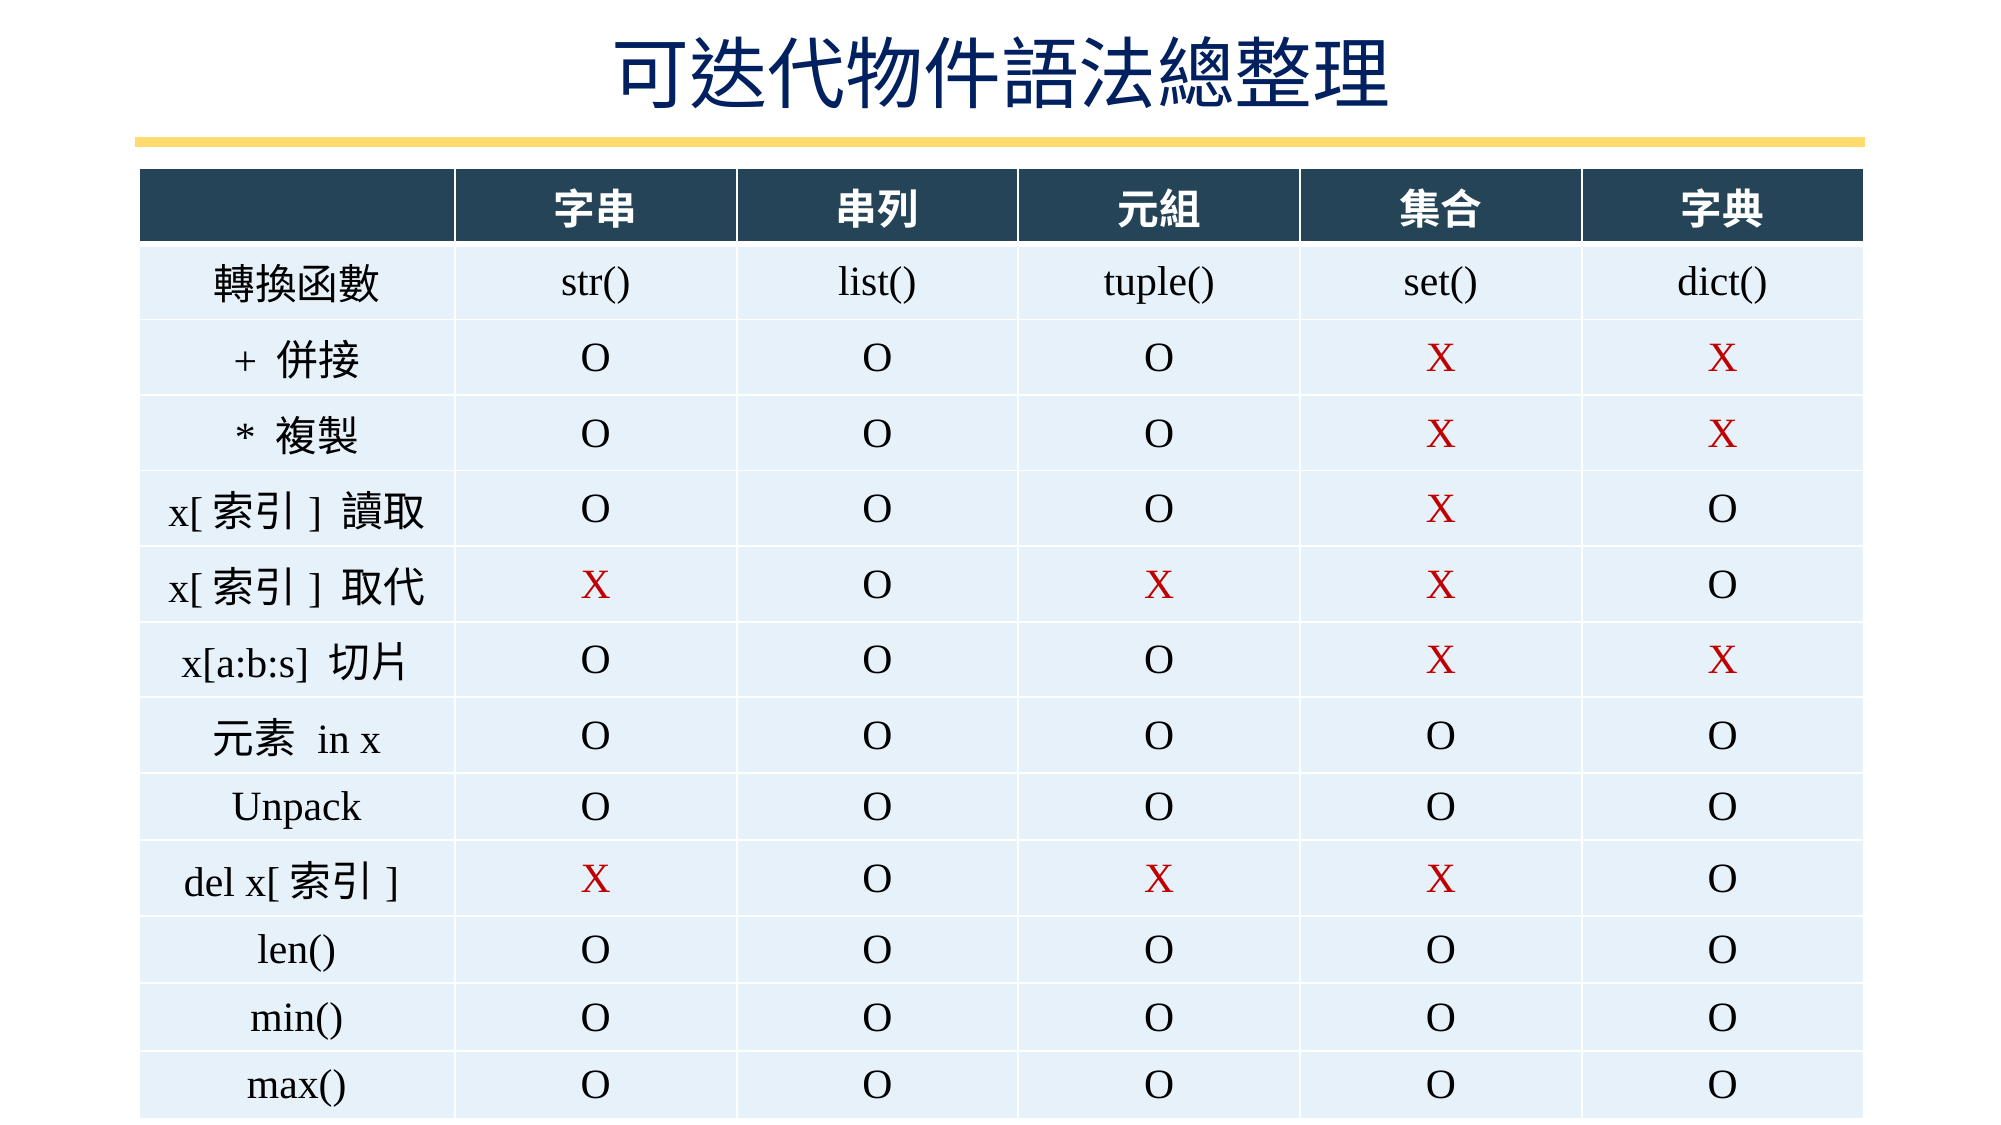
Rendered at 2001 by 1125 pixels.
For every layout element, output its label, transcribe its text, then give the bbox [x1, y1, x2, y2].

table_cell O [1583, 1052, 1863, 1118]
table_cell O [456, 917, 736, 982]
table_cell del x[索引] [140, 841, 454, 915]
table_cell O [1019, 471, 1299, 545]
table_cell X [456, 547, 736, 621]
table_cell x[a:b:s] 切片 [140, 623, 454, 696]
table_cell O [456, 623, 736, 696]
table_cell O [1583, 841, 1863, 915]
table_cell O [738, 396, 1017, 470]
table_cell O [1019, 698, 1299, 772]
table_cell X [1301, 623, 1581, 696]
table_cell X [1019, 841, 1299, 915]
table_cell O [738, 471, 1017, 545]
table_cell O [456, 774, 736, 839]
table_cell X [1583, 623, 1863, 696]
table_cell O [456, 471, 736, 545]
table_cell max() [140, 1052, 454, 1118]
table_cell O [1583, 984, 1863, 1050]
table_header 集合 [1301, 169, 1581, 241]
table_cell O [1583, 547, 1863, 621]
table_header 元組 [1019, 169, 1299, 241]
table_cell X [1583, 320, 1863, 394]
table_cell X [1301, 547, 1581, 621]
table_cell O [738, 320, 1017, 394]
table_cell Unpack [140, 774, 454, 839]
table_cell X [1301, 396, 1581, 470]
table_cell list() [738, 247, 1017, 319]
table_cell X [1301, 320, 1581, 394]
table_cell * 複製 [140, 396, 454, 470]
table_cell O [1583, 774, 1863, 839]
table_cell O [1019, 1052, 1299, 1118]
table_cell X [1301, 471, 1581, 545]
table_cell O [1019, 917, 1299, 982]
table_cell O [738, 547, 1017, 621]
table_cell O [456, 320, 736, 394]
table_cell O [456, 396, 736, 470]
table_cell x[索引] 取代 [140, 547, 454, 621]
table_cell O [1301, 917, 1581, 982]
table_cell X [1301, 841, 1581, 915]
table_cell O [1301, 698, 1581, 772]
table_cell O [738, 841, 1017, 915]
table_cell X [456, 841, 736, 915]
table_cell O [738, 774, 1017, 839]
table_cell 轉換函數 [140, 247, 454, 319]
table_cell O [1019, 320, 1299, 394]
table_cell O [1019, 396, 1299, 470]
title 可迭代物件語法總整理 [138, 27, 1864, 127]
table_cell len() [140, 917, 454, 982]
table_cell str() [456, 247, 736, 319]
table_cell O [738, 1052, 1017, 1118]
table_cell X [1583, 396, 1863, 470]
table_cell + 併接 [140, 320, 454, 394]
table_cell 元素 in x [140, 698, 454, 772]
table_header 字串 [456, 169, 736, 241]
table_cell dict() [1583, 247, 1863, 319]
table_cell O [1583, 698, 1863, 772]
table_cell O [1019, 623, 1299, 696]
table_cell O [1019, 774, 1299, 839]
table_cell O [738, 917, 1017, 982]
table_cell O [1019, 984, 1299, 1050]
table_cell min() [140, 984, 454, 1050]
table_cell set() [1301, 247, 1581, 319]
table_cell x[索引] 讀取 [140, 471, 454, 545]
table_cell O [456, 1052, 736, 1118]
table_header 字典 [1583, 169, 1863, 241]
table_cell O [1301, 1052, 1581, 1118]
table_cell tuple() [1019, 247, 1299, 319]
table_cell O [738, 698, 1017, 772]
table_cell O [1583, 917, 1863, 982]
table_cell O [738, 623, 1017, 696]
table_cell O [1583, 471, 1863, 545]
table_cell O [456, 698, 736, 772]
table_cell O [1301, 984, 1581, 1050]
table_header [140, 169, 454, 241]
table_cell O [1301, 774, 1581, 839]
table_cell X [1019, 547, 1299, 621]
table_cell O [738, 984, 1017, 1050]
table_header 串列 [738, 169, 1017, 241]
table_cell O [456, 984, 736, 1050]
